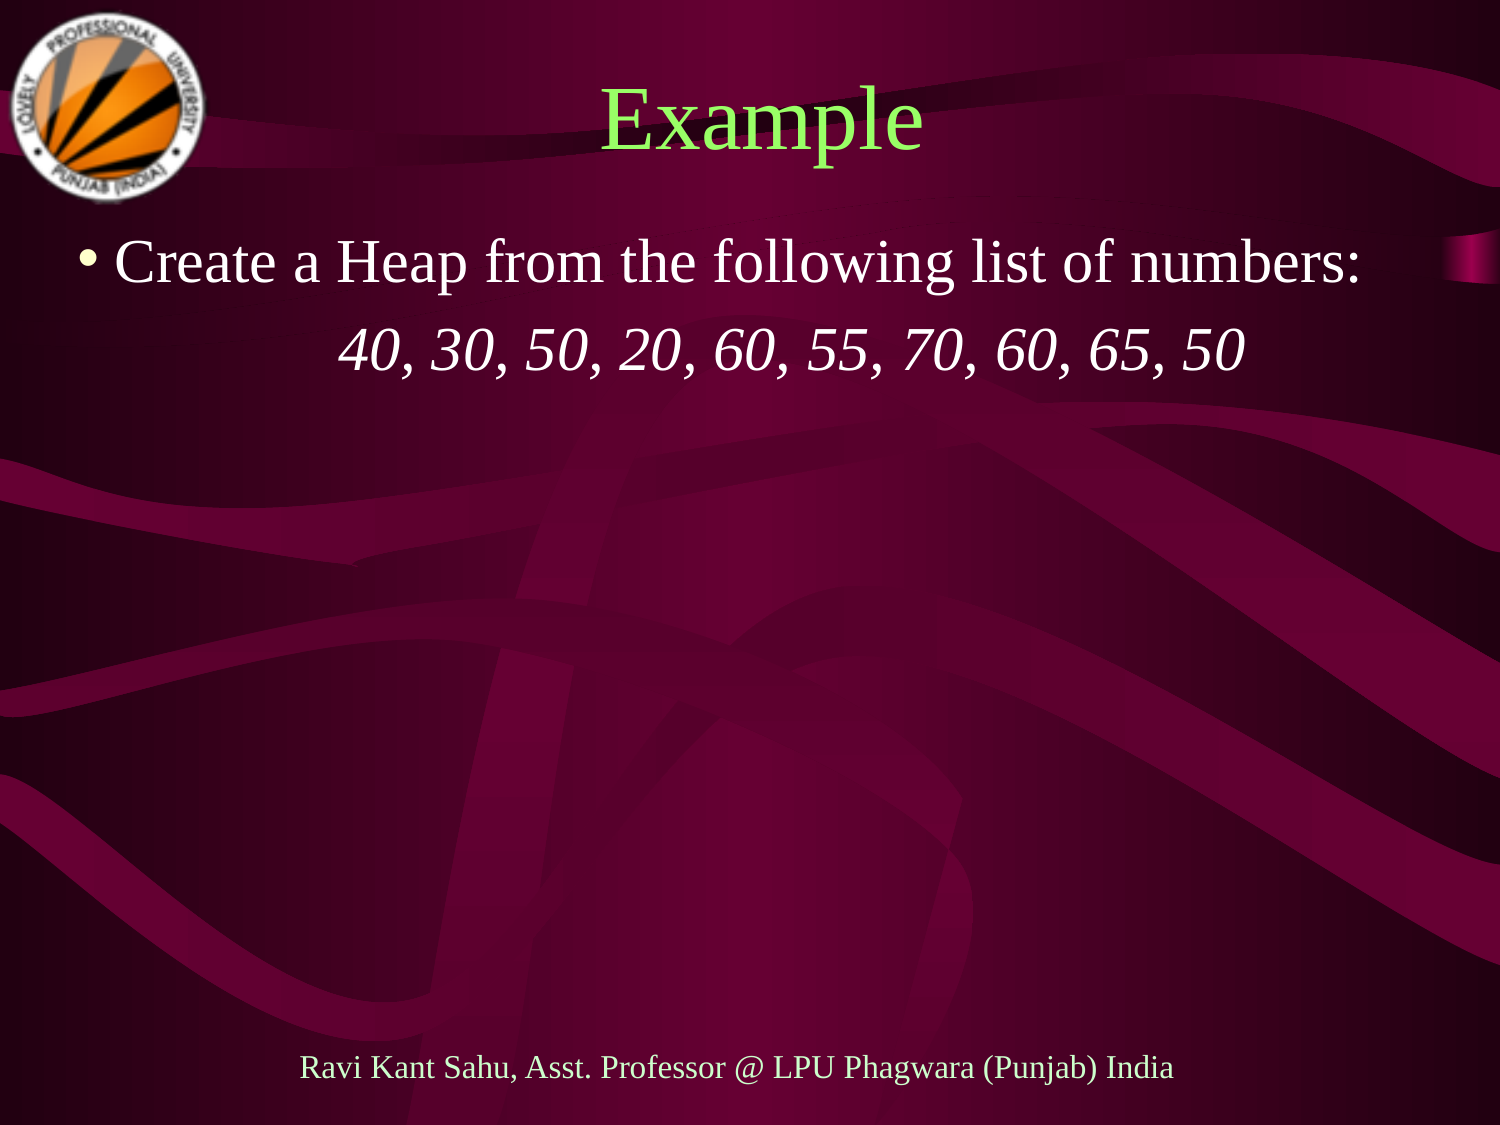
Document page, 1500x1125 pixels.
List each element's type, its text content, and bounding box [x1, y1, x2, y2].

list Create a Heap from the following list of numbers: 40, 30, 50, 20, 60, 55, 70, 60, 65, 50 [62, 212, 1475, 866]
footer Ravi Kant Sahu, Asst. Professor @ LPU Phagwara (Punjab) India [162, 1025, 1313, 1100]
title Example [216, 50, 1400, 212]
picture [0, 0, 213, 212]
